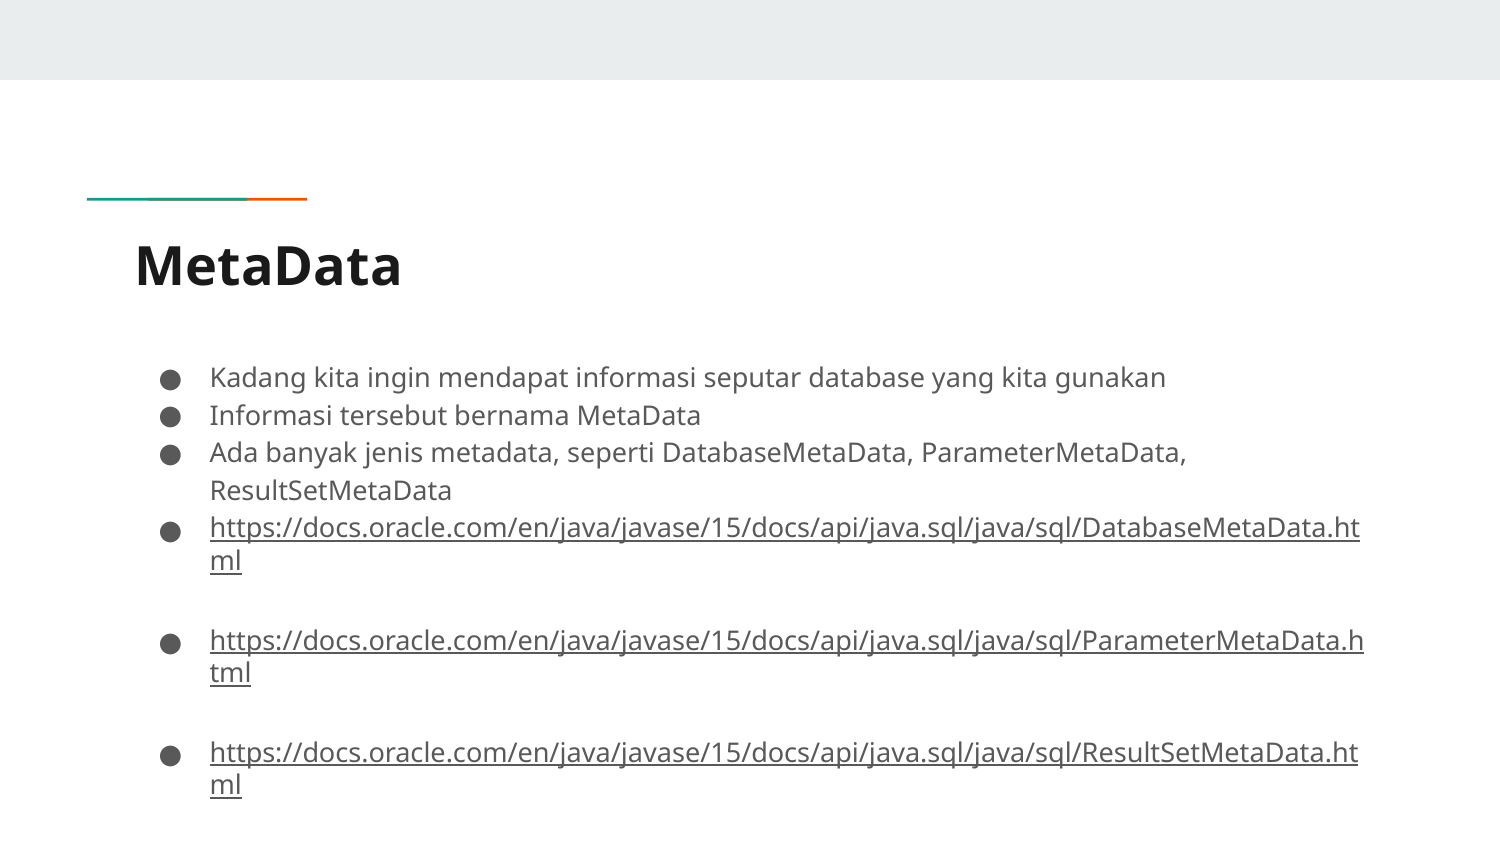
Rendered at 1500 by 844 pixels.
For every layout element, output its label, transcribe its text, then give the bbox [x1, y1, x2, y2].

list Kadang kita ingin mendapat informasi seputar database yang kita gunakan Informasi tersebut bernama MetaData Ada banyak jenis metadata, seperti DatabaseMetaData, ParameterMetaData, ResultSetMetaData https://docs.oracle.com/en/java/javase/15/docs/api/java.sql/java/sql/DatabaseMetaData.html https://docs.oracle.com/en/java/javase/15/docs/api/java.sql/java/sql/ParameterMetaData.html https://docs.oracle.com/en/java/javase/15/docs/api/java.sql/java/sql/ResultSetMetaData.html [119, 341, 1381, 712]
title MetaData [119, 216, 1381, 305]
